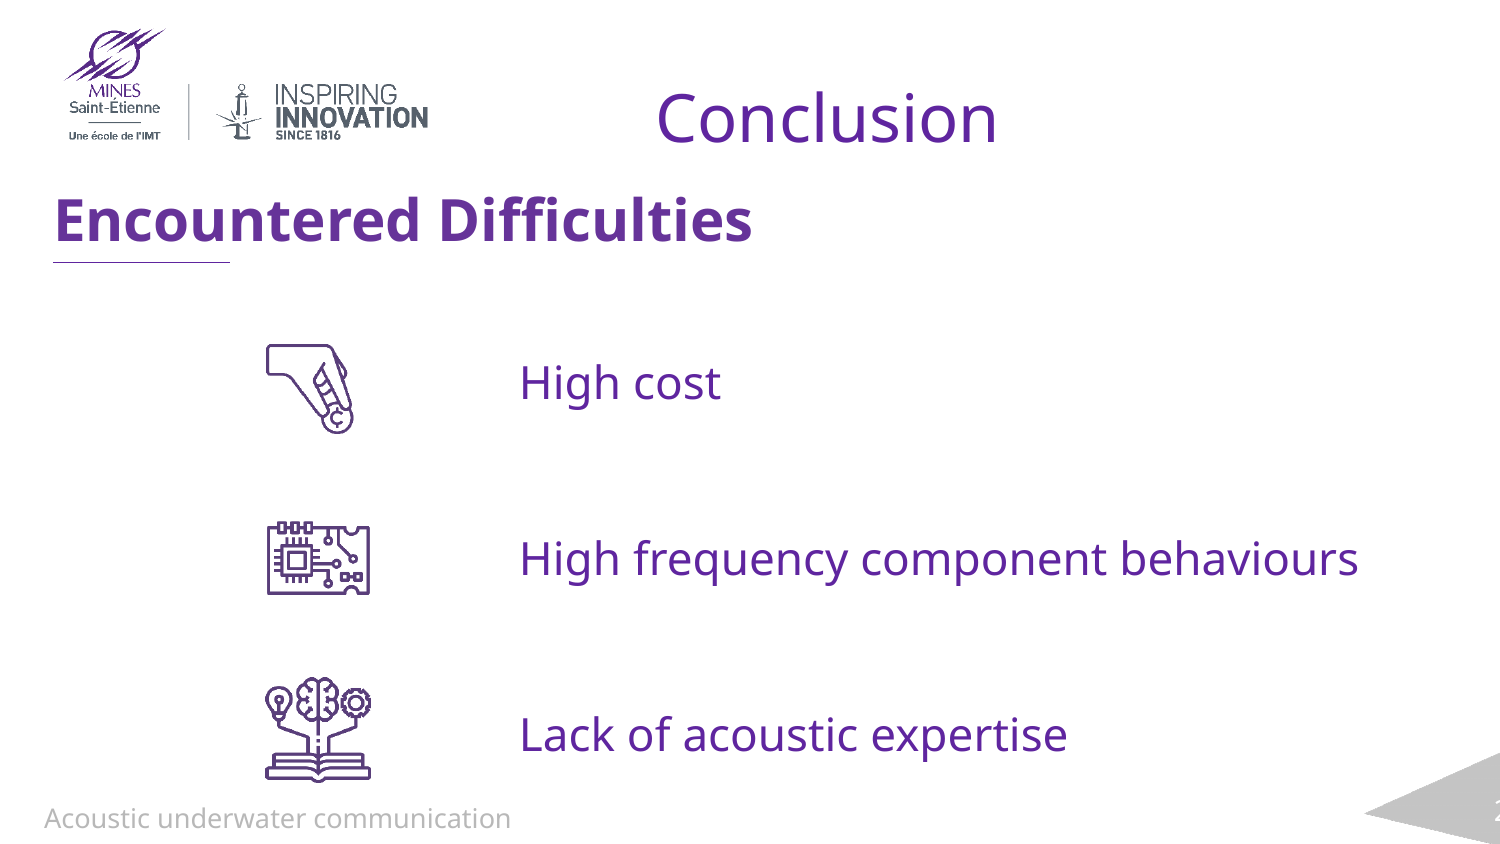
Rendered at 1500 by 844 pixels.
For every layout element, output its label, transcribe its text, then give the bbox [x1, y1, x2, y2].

text_box High cost High frequency component behaviours Lack of acoustic expertise [354, 289, 1471, 783]
picture [265, 506, 371, 612]
title Encountered Difficulties [53, 182, 1471, 236]
picture [265, 344, 355, 434]
picture [33, 2, 455, 163]
list Conclusion [655, 40, 1471, 156]
picture [265, 677, 371, 783]
